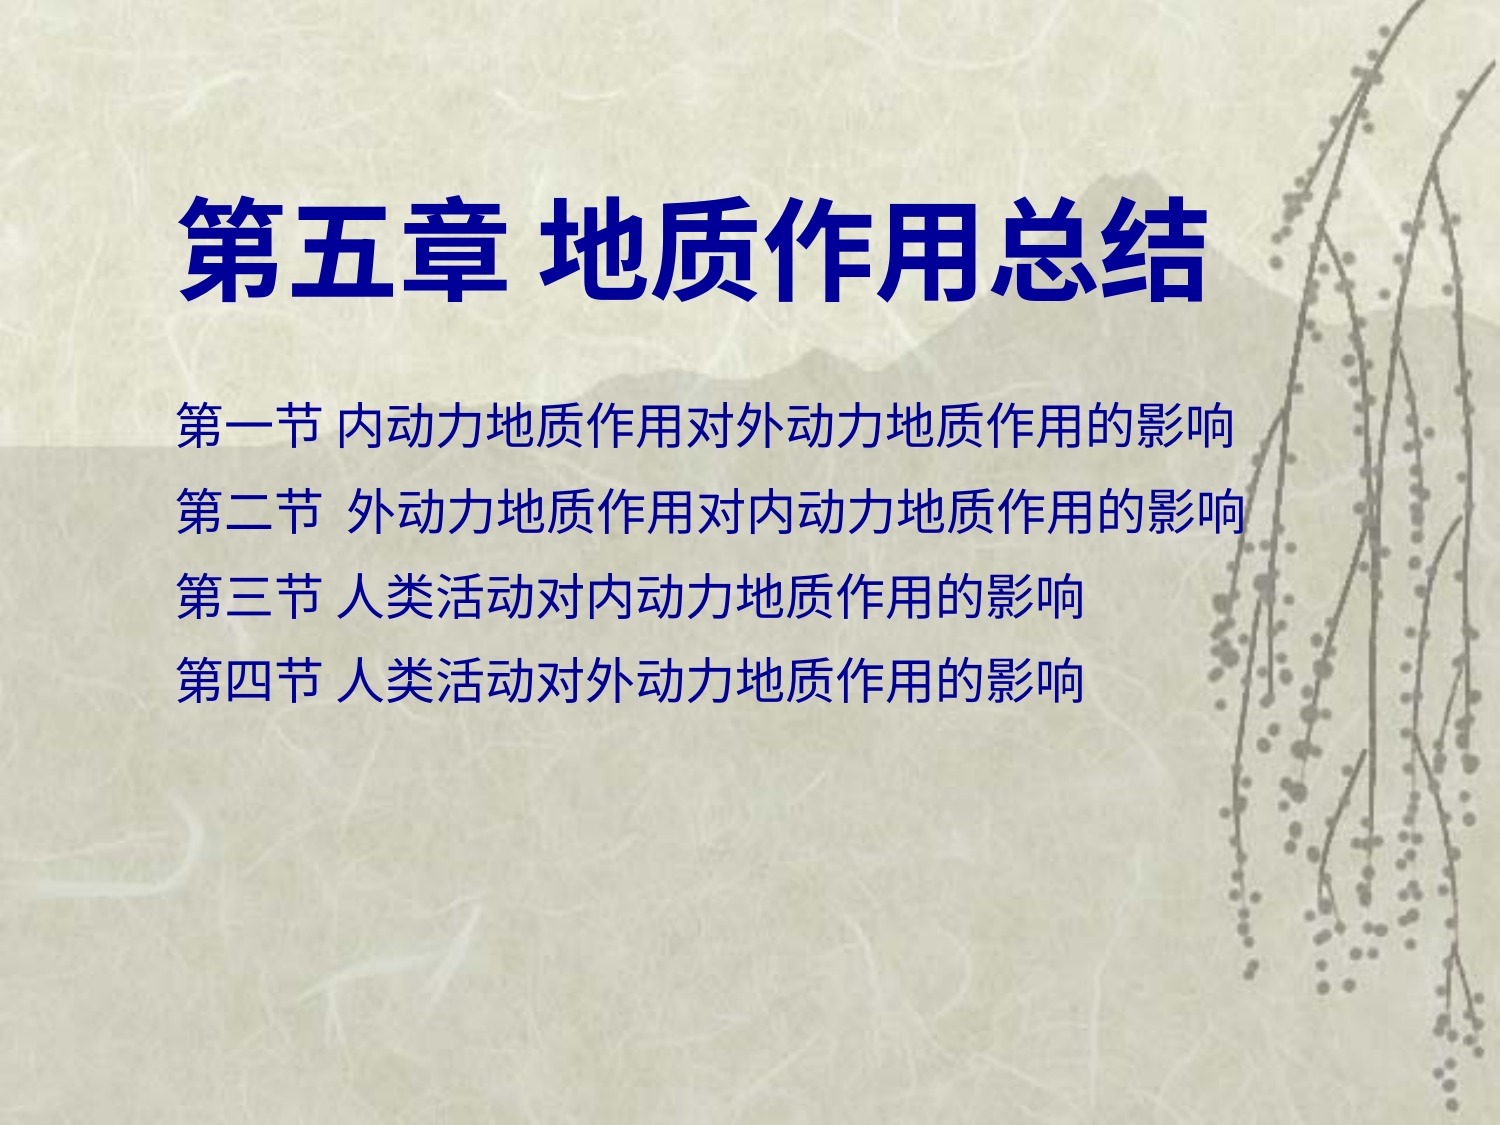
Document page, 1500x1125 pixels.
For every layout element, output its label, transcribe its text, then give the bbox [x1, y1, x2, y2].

text_box 第五章 地质作用总结 第一节 内动力地质作用对外动力地质作用的影响 第二节 外动力地质作用对内动力地质作用的影响 第三节 人类活动对内动力地质作用的影响 第四节 人类活动对外动力地质作用的影响 [159, 172, 1436, 718]
picture [0, 0, 1500, 1125]
